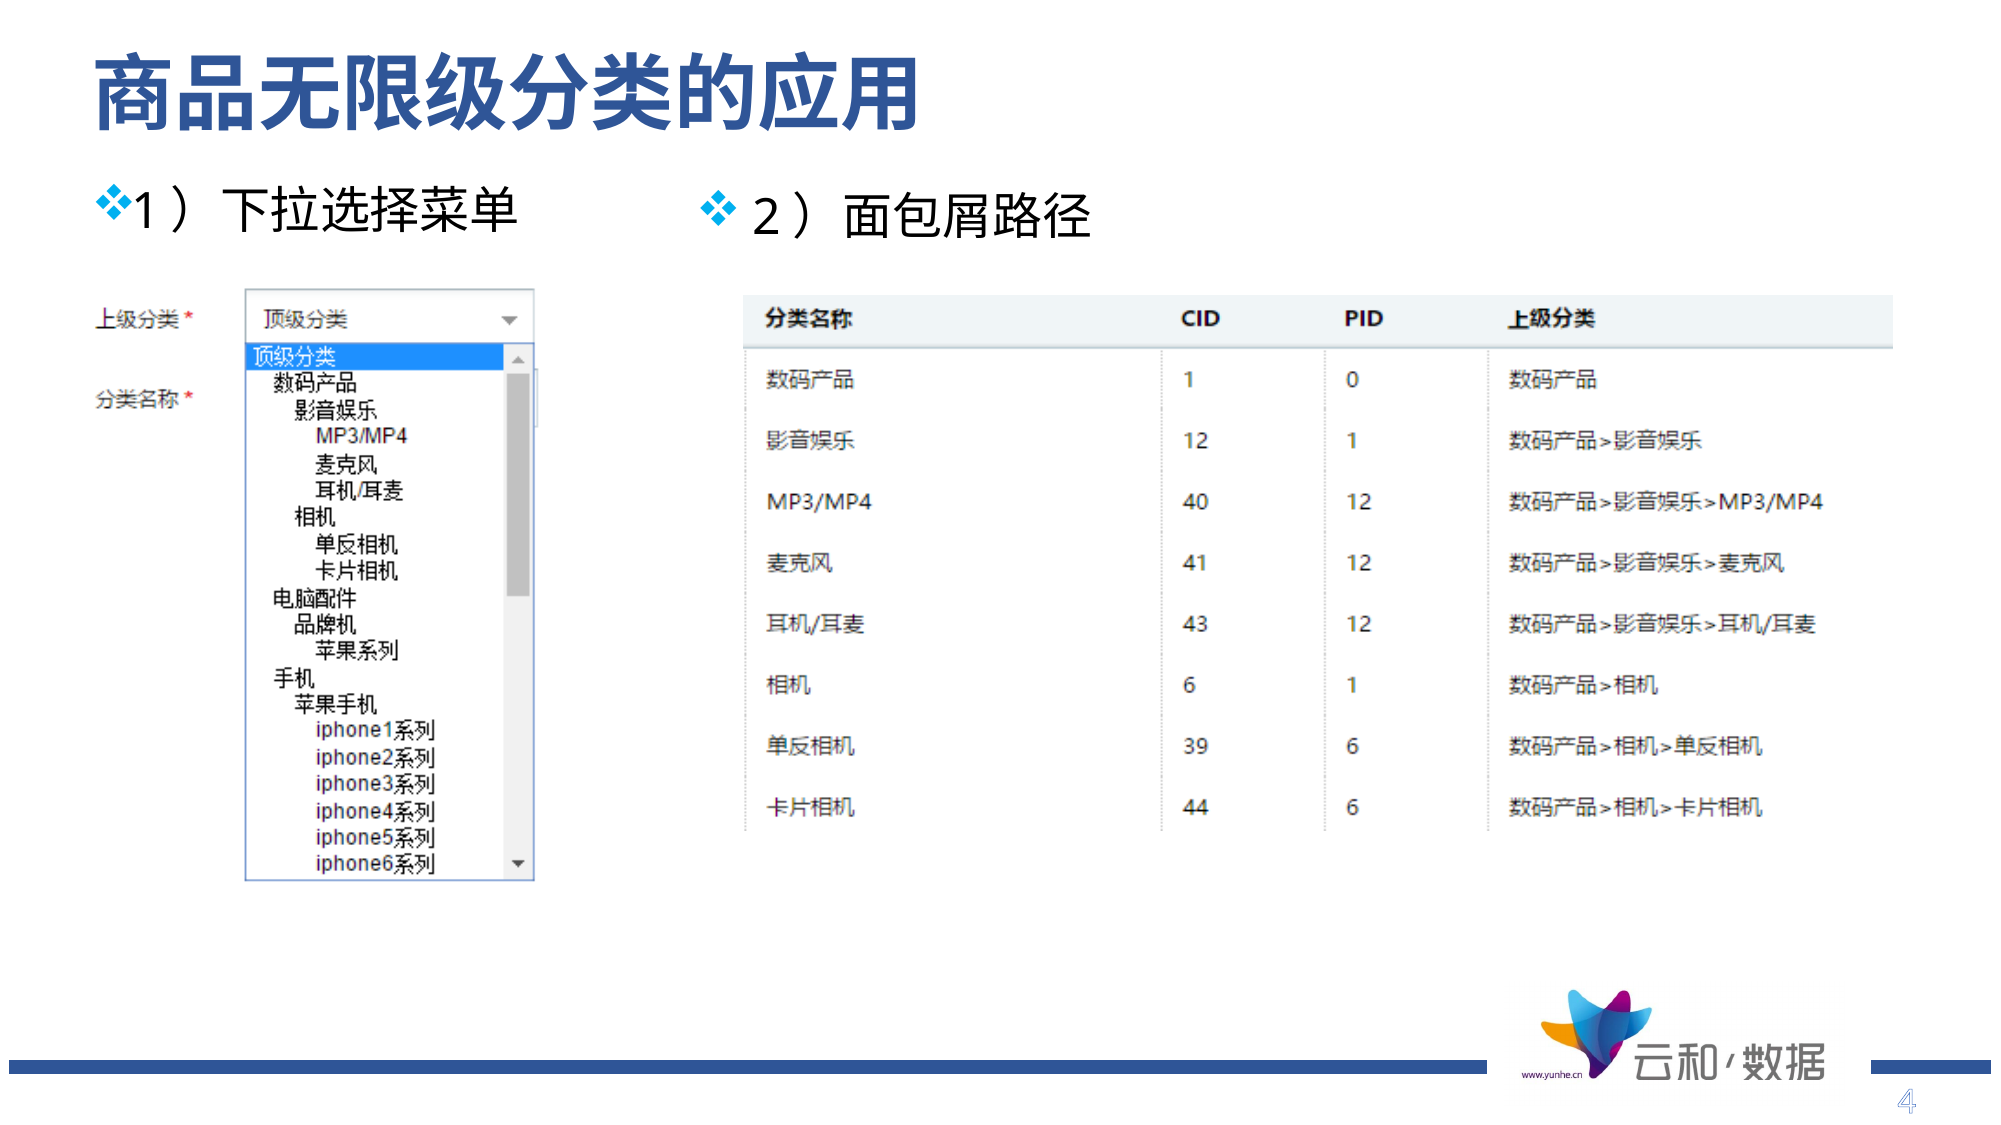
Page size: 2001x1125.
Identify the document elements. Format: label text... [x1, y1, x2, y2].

text_box 2）面包屑路径 [680, 177, 1319, 296]
picture [54, 268, 575, 911]
picture [743, 295, 1893, 831]
picture [1504, 981, 1845, 1106]
list 1）下拉选择菜单 [76, 177, 553, 268]
title 商品无限级分类的应用 [76, 33, 1802, 161]
